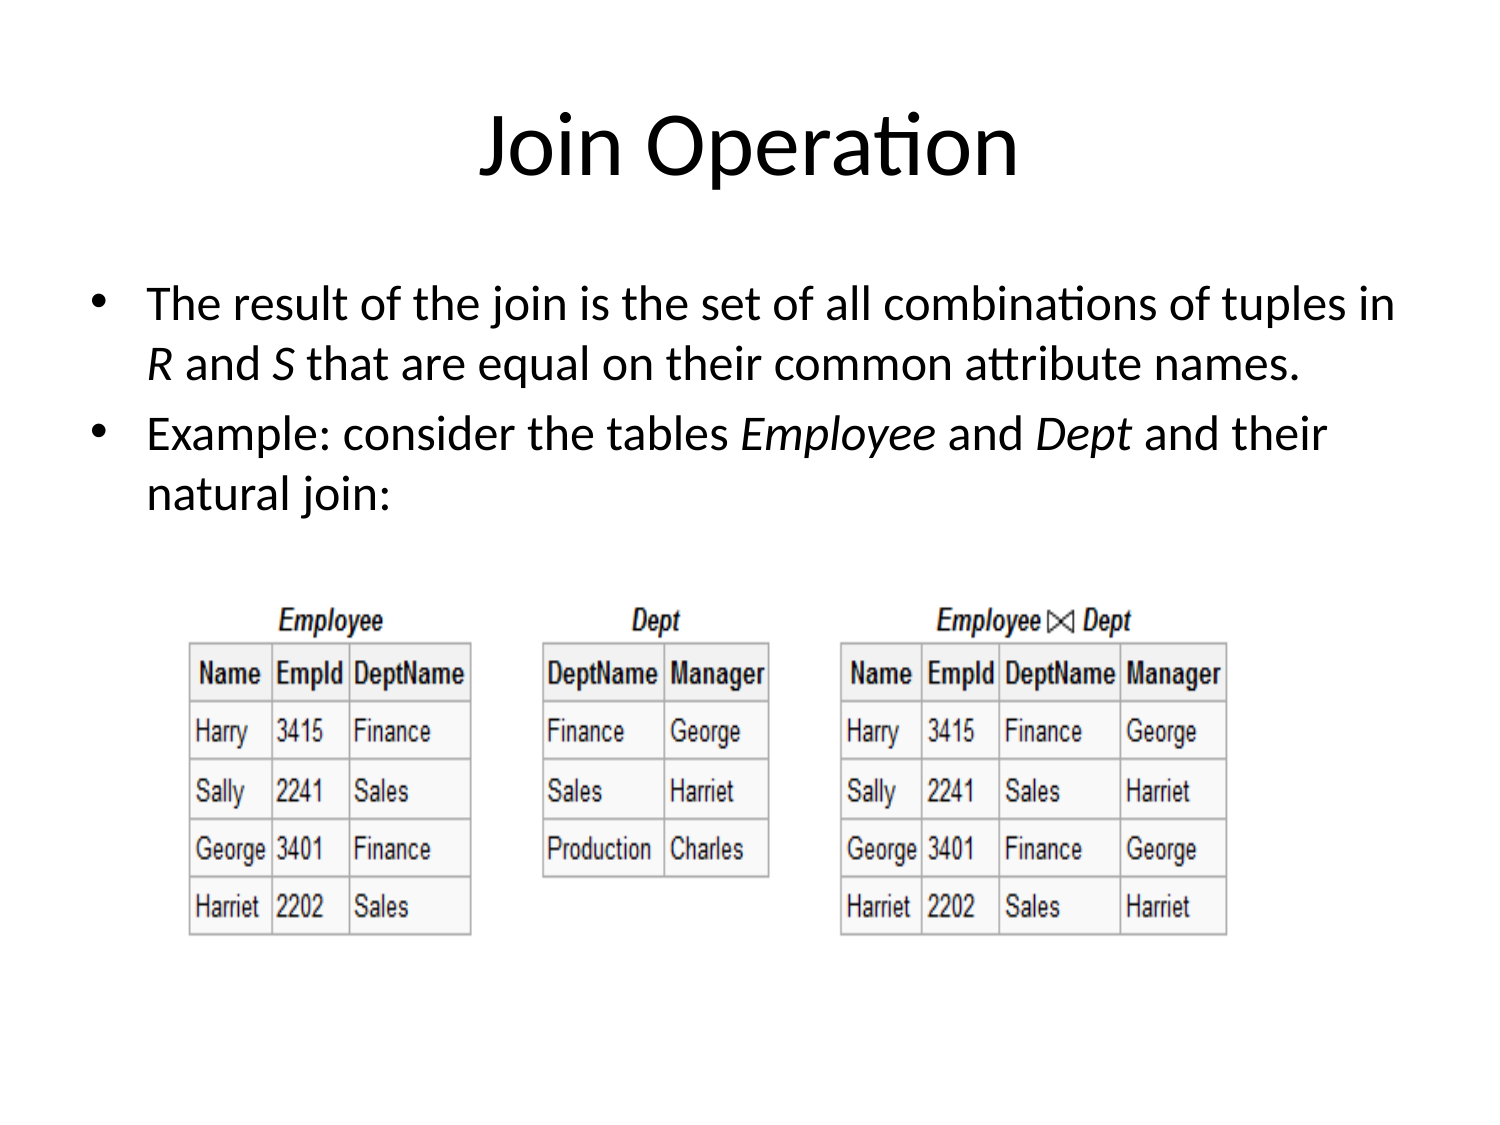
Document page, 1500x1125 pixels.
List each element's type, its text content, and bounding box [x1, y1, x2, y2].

list The result of the join is the set of all combinations of tuples in R and S that are equal on their common attribute names. Example: consider the tables Employee and Dept and their natural join: [75, 262, 1425, 1005]
picture [174, 599, 1237, 951]
title Join Operation [75, 45, 1425, 233]
